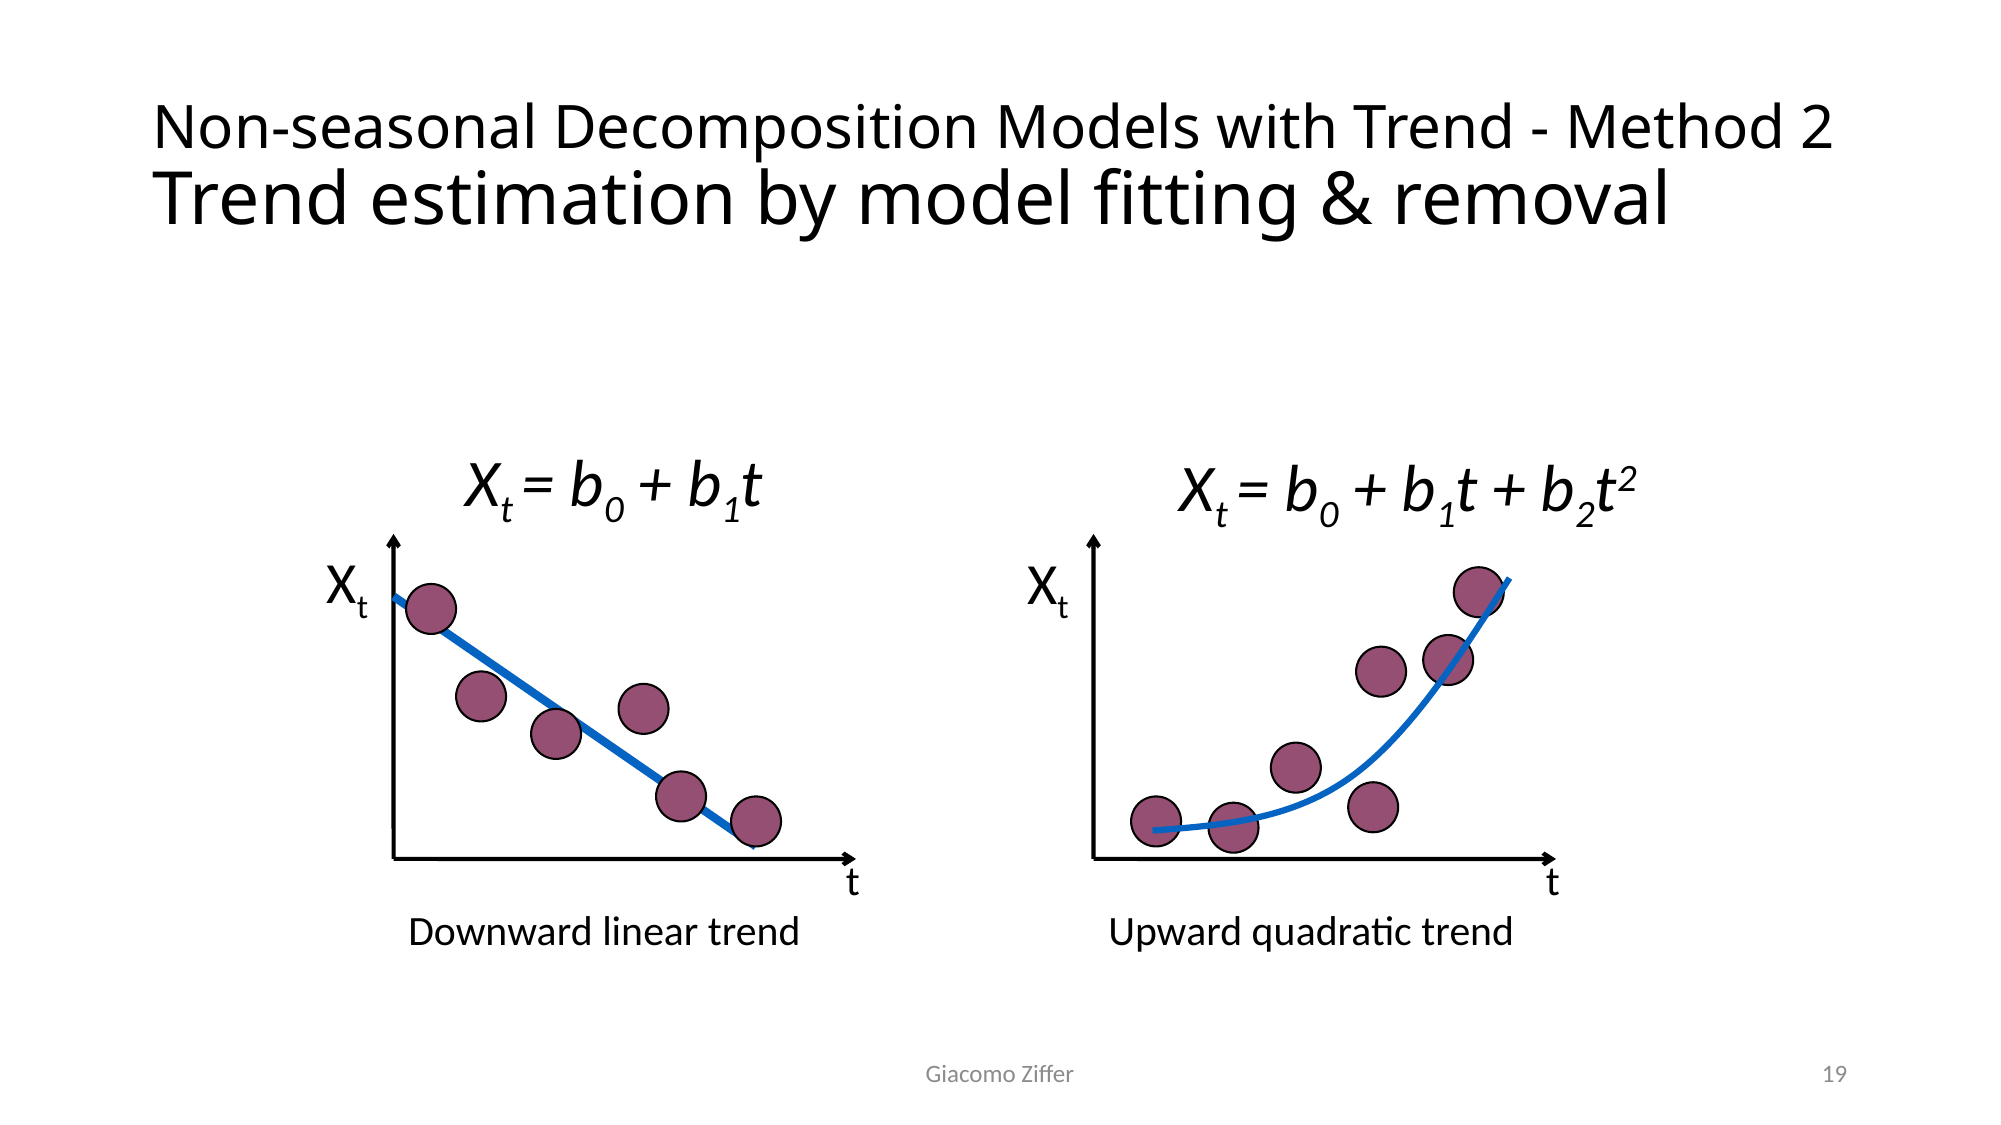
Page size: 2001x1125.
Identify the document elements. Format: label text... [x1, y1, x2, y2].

text_box t [831, 846, 994, 911]
text_box Upward quadratic trend [1093, 896, 1569, 961]
text_box [1152, 578, 1510, 831]
text_box [1453, 567, 1502, 611]
text_box Xt [1012, 538, 1175, 633]
text_box t [1531, 846, 1694, 911]
text_box [1486, 589, 1504, 617]
text_box [618, 683, 669, 734]
text_box Xt = b0 + b1t [450, 431, 787, 538]
text_box [1440, 644, 1474, 686]
text_box Xt [311, 537, 475, 633]
title Non-seasonal Decomposition Models with Trend - Method 2 Trend estimation by model fitting & removal [137, 59, 1863, 278]
text_box [456, 671, 507, 722]
text_box [1208, 818, 1259, 853]
text_box [656, 771, 707, 822]
text_box [531, 708, 582, 759]
text_box [1348, 782, 1399, 833]
text_box [731, 796, 782, 847]
slide_number 19 [1412, 1042, 1863, 1103]
text_box Downward linear trend [393, 896, 844, 961]
text_box Xt = b0 + b1t + b2t2 [1165, 436, 1661, 543]
text_box [1356, 646, 1400, 684]
text_box [1131, 796, 1180, 847]
